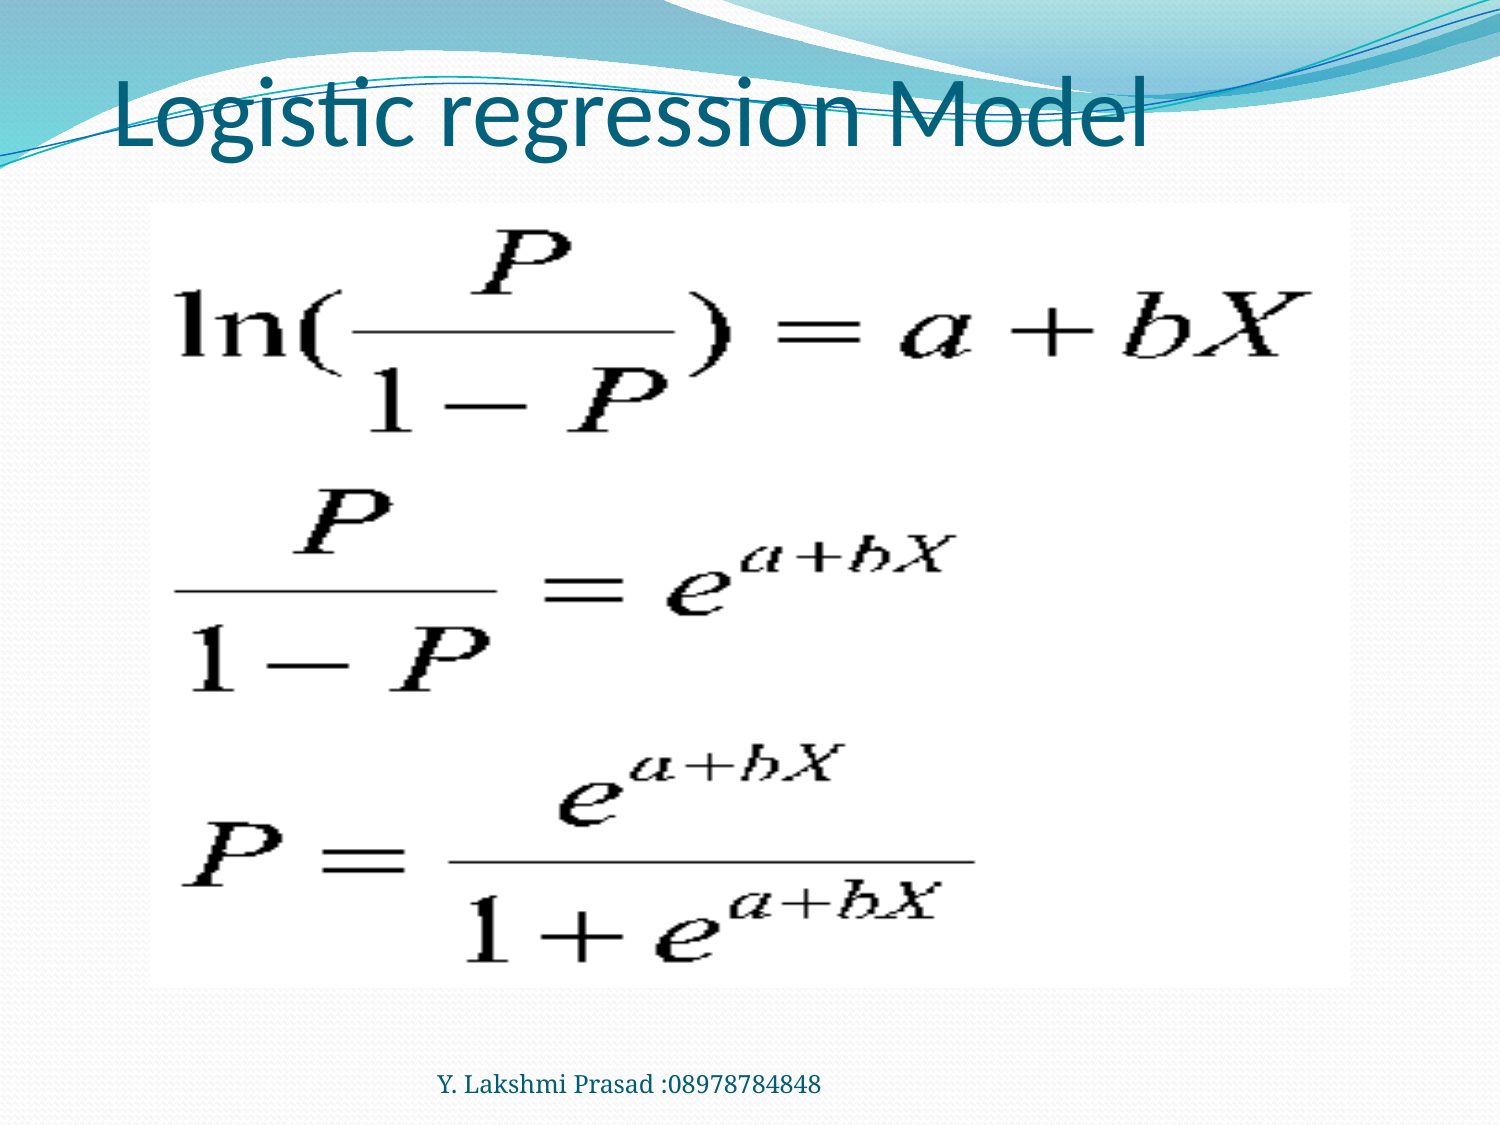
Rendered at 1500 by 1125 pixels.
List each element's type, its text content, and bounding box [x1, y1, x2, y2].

footer Y. Lakshmi Prasad :08978784848 [437, 1042, 988, 1103]
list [149, 203, 1351, 988]
title Logistic regression Model [112, 37, 1343, 167]
